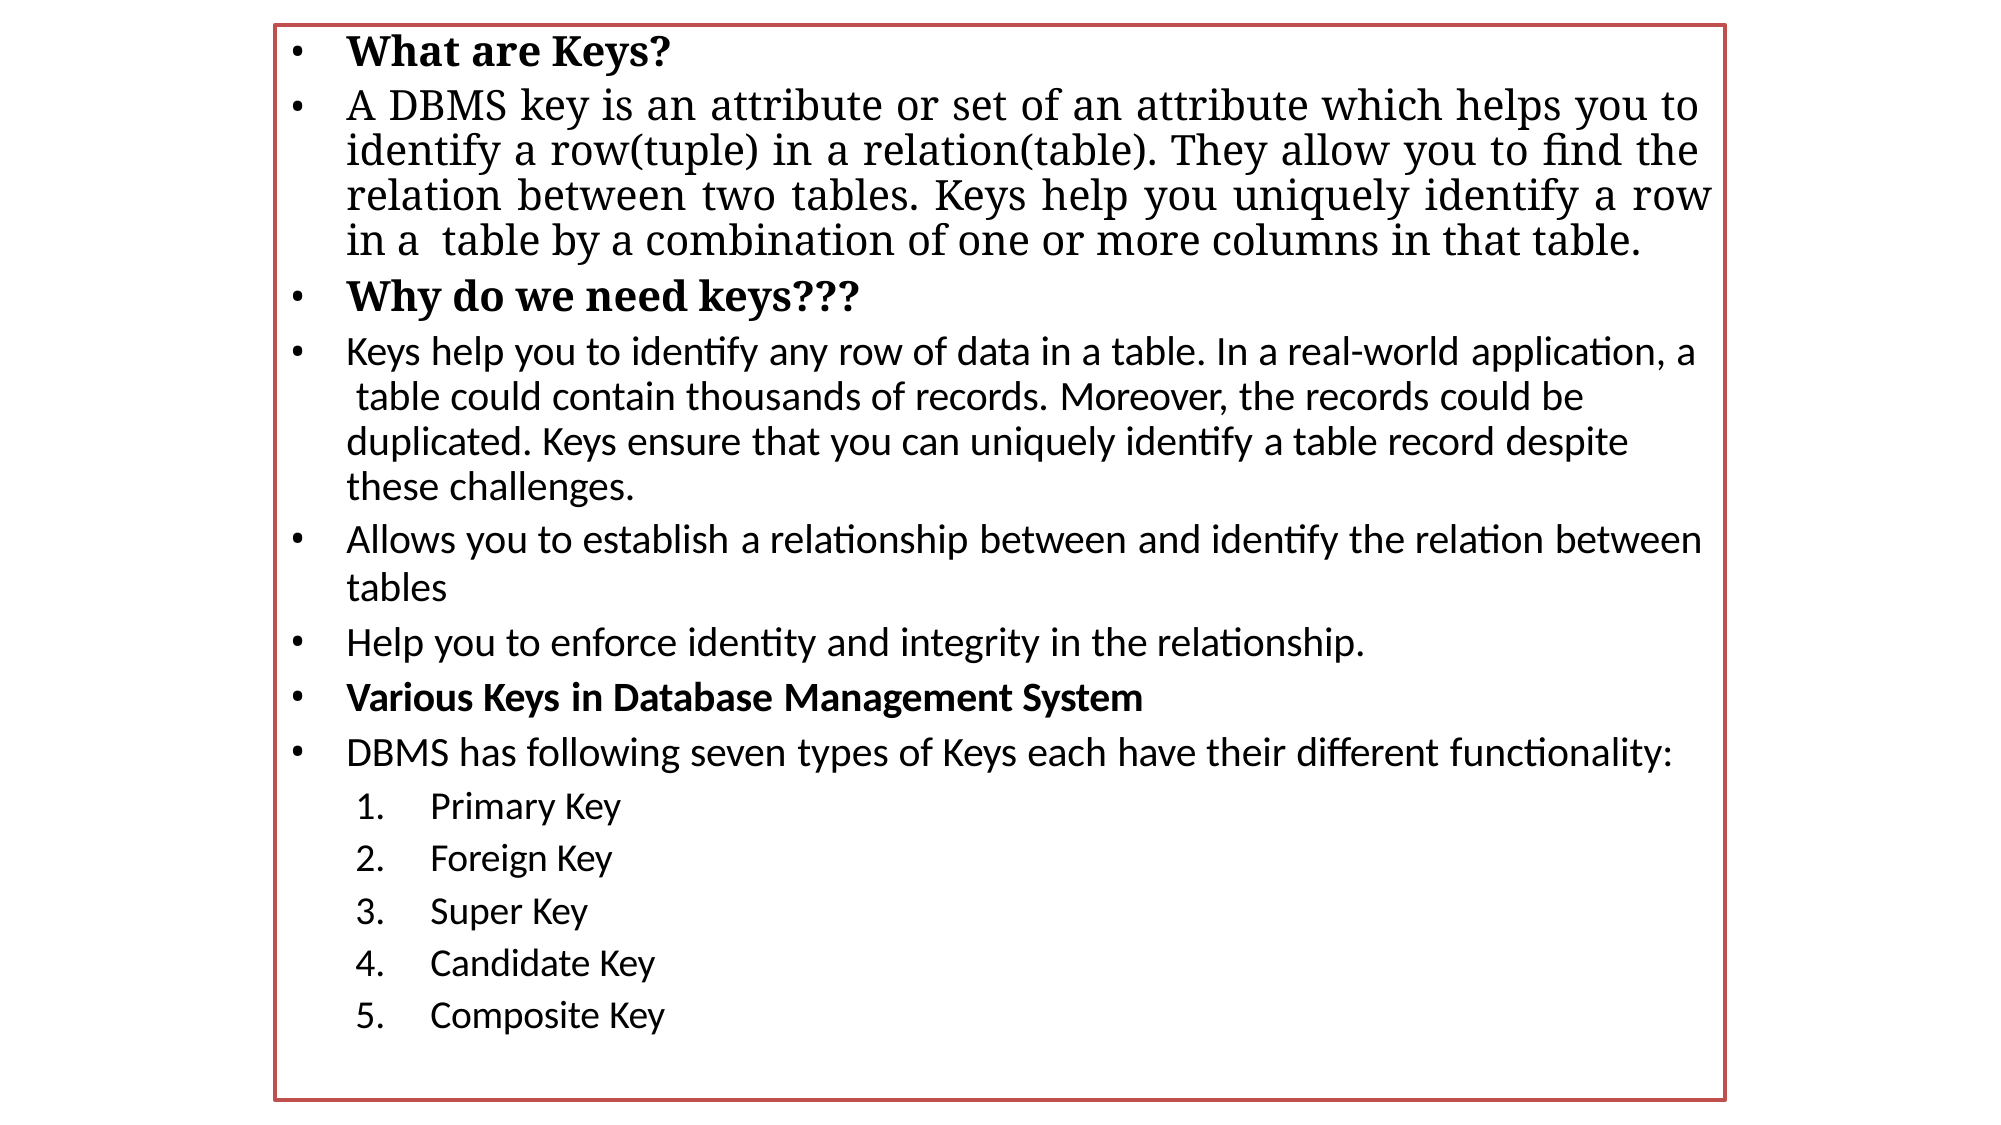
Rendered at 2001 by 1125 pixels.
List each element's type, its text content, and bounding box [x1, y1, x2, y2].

text_box [275, 24, 1726, 1100]
text_box What are Keys? A DBMS key is an attribute or set of an attribute which helps you to identify a row(tuple) in a relation(table). They allow you to find the relation between two tables. Keys help you uniquely identify a row in a table by a combination of one or more columns in that table. Why do we need keys??? Keys help you to identify any row of data in a table. In a real-world application, a table could contain thousands of records. Moreover, the records could be duplicated. Keys ensure that you can uniquely identify a table record despite these challenges. Allows you to establish a relationship between and identify the relation between tables Help you to enforce identity and integrity in the relationship. Various Keys in Database Management System DBMS has following seven types of Keys each have their different functionality: Primary Key Foreign Key Super Key Candidate Key Composite Key [287, 17, 1713, 1037]
